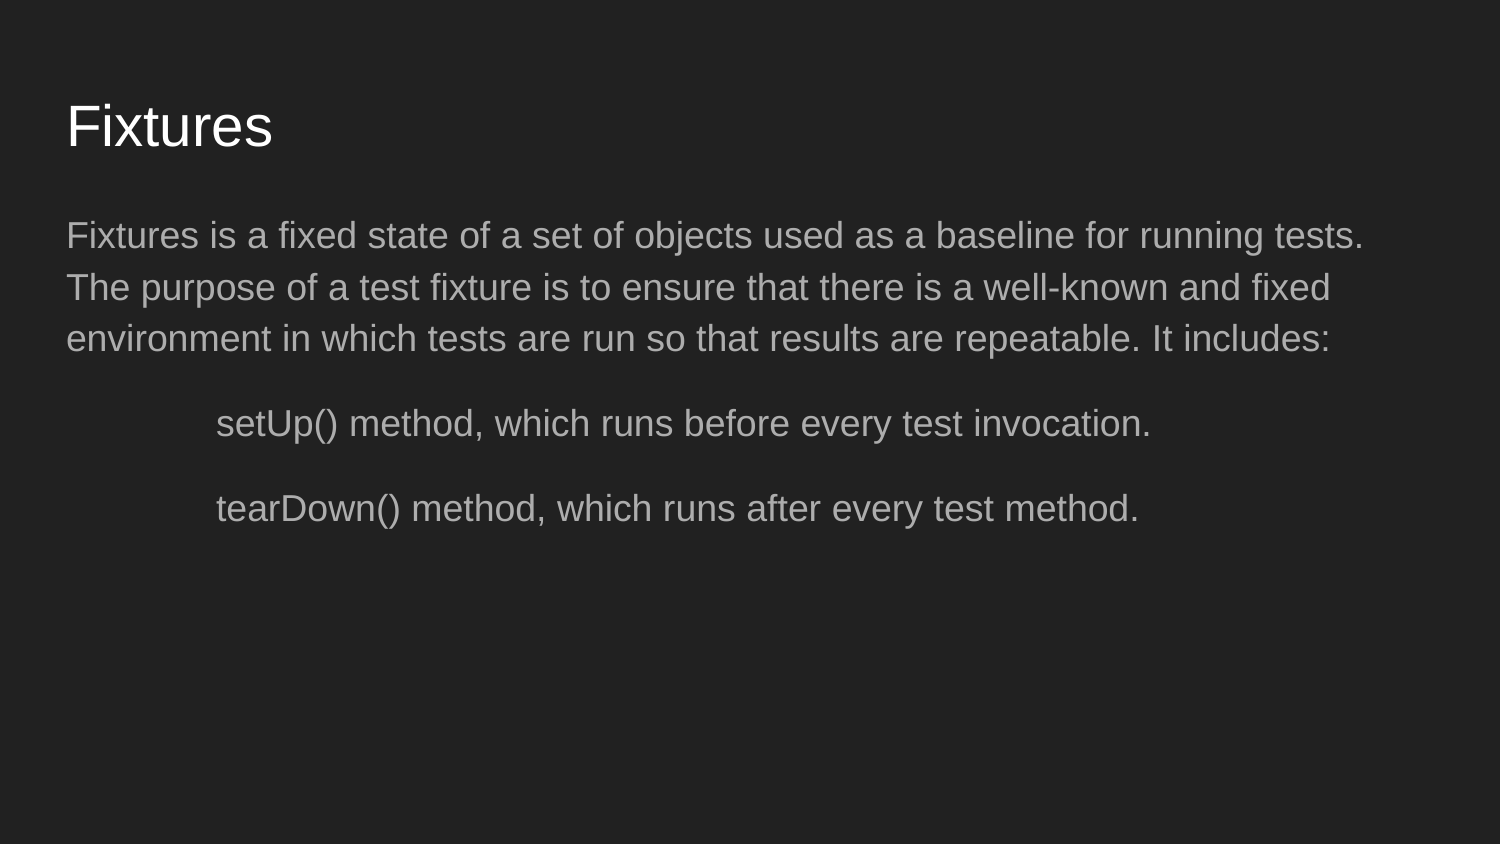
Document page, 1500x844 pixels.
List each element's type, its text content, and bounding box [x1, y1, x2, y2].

list Fixtures is a fixed state of a set of objects used as a baseline for running tests. The purpose of a test fixture is to ensure that there is a well-known and fixed environment in which tests are run so that results are repeatable. It includes: setUp() method, which runs before every test invocation. tearDown() method, which runs after every test method. [51, 189, 1449, 750]
title Fixtures [51, 72, 1449, 167]
